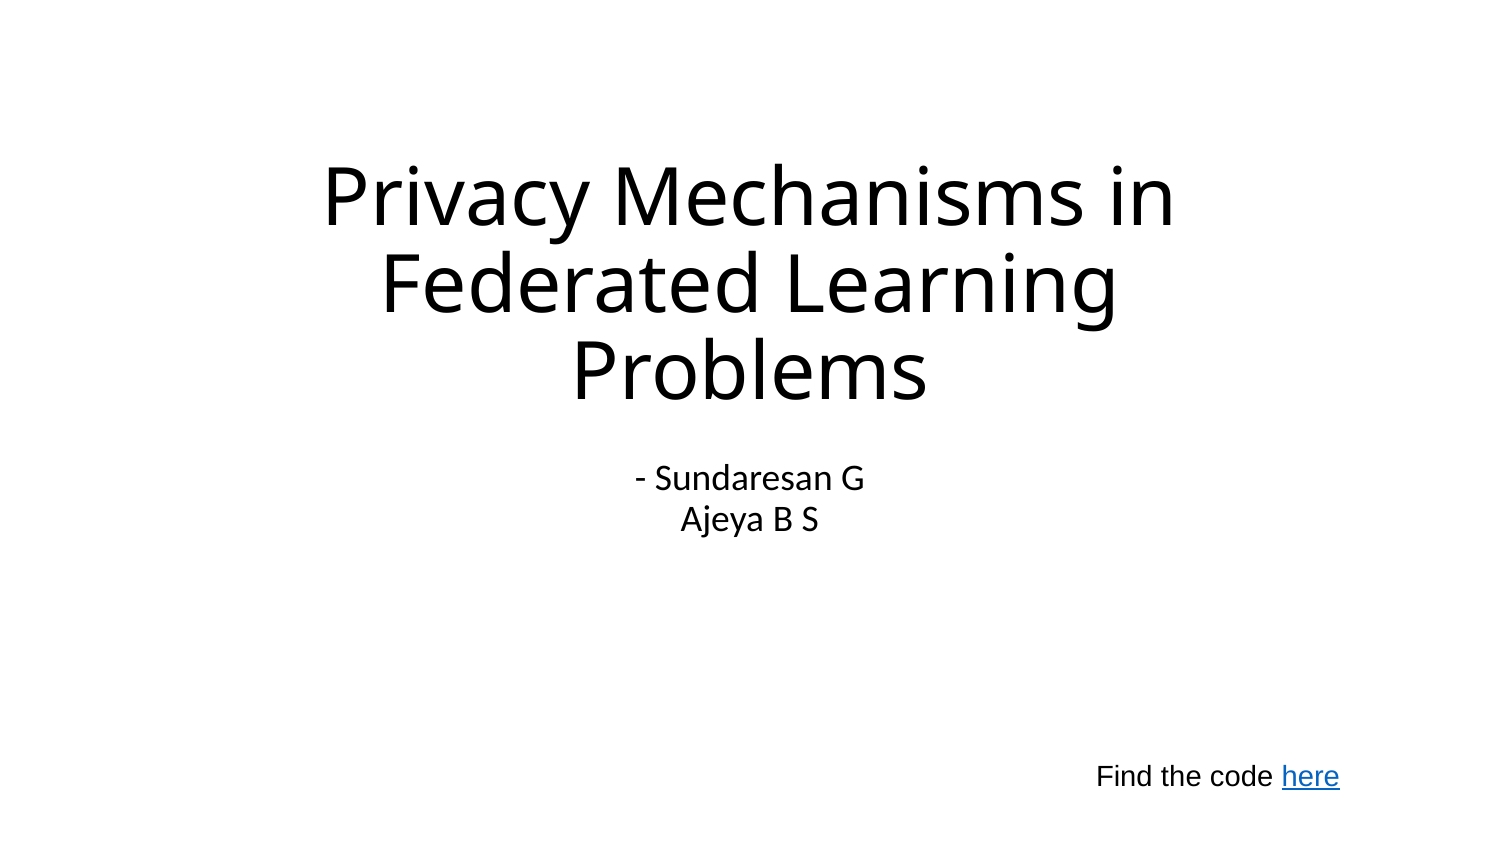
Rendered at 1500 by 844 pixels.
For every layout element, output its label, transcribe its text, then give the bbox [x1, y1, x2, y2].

title Privacy Mechanisms in Federated Learning Problems [187, 138, 1313, 432]
text_box Find the code here [1080, 742, 1462, 808]
subtitle - Sundaresan G Ajeya B S [187, 443, 1313, 647]
